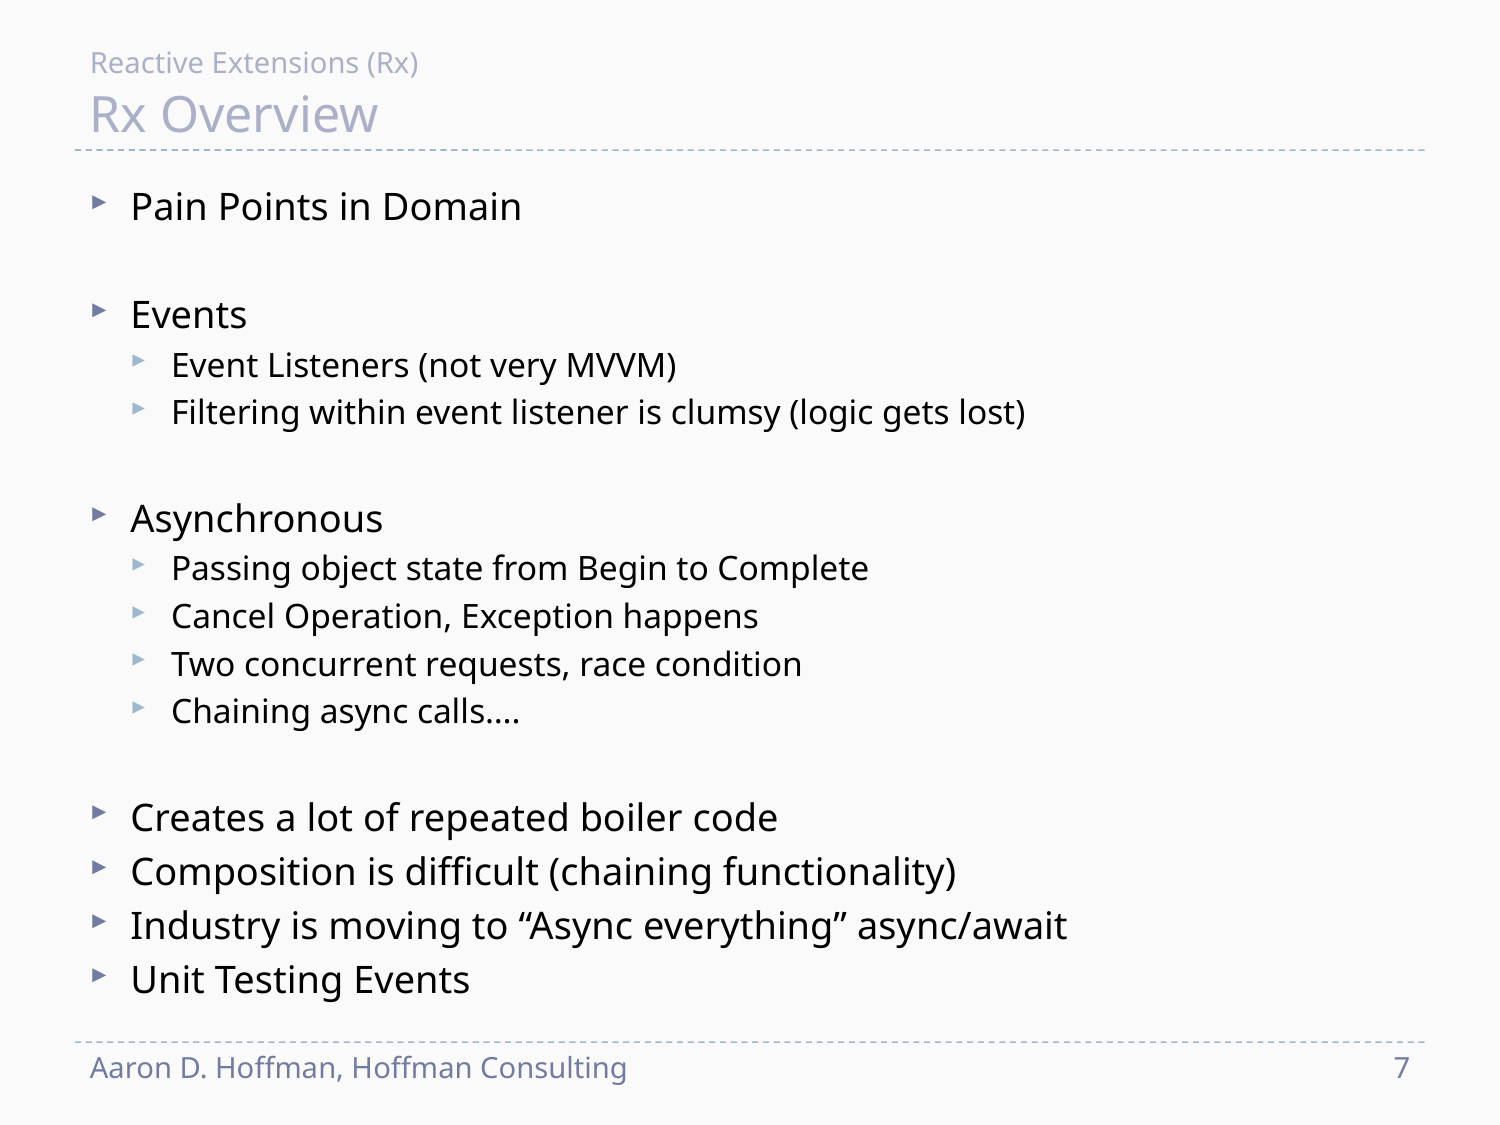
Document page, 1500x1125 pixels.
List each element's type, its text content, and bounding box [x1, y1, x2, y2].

list Reactive Extensions (Rx) [75, 37, 1425, 75]
slide_number 7 [1312, 1042, 1425, 1103]
footer Aaron D. Hoffman, Hoffman Consulting [75, 1042, 1025, 1103]
title Rx Overview [75, 75, 1425, 150]
list Pain Points in Domain Events Event Listeners (not very MVVM) Filtering within event listener is clumsy (logic gets lost) Asynchronous Passing object state from Begin to Complete Cancel Operation, Exception happens Two concurrent requests, race condition Chaining async calls…. Creates a lot of repeated boiler code Composition is difficult (chaining functionality) Industry is moving to “Async everything” async/await Unit Testing Events [75, 174, 1425, 1010]
